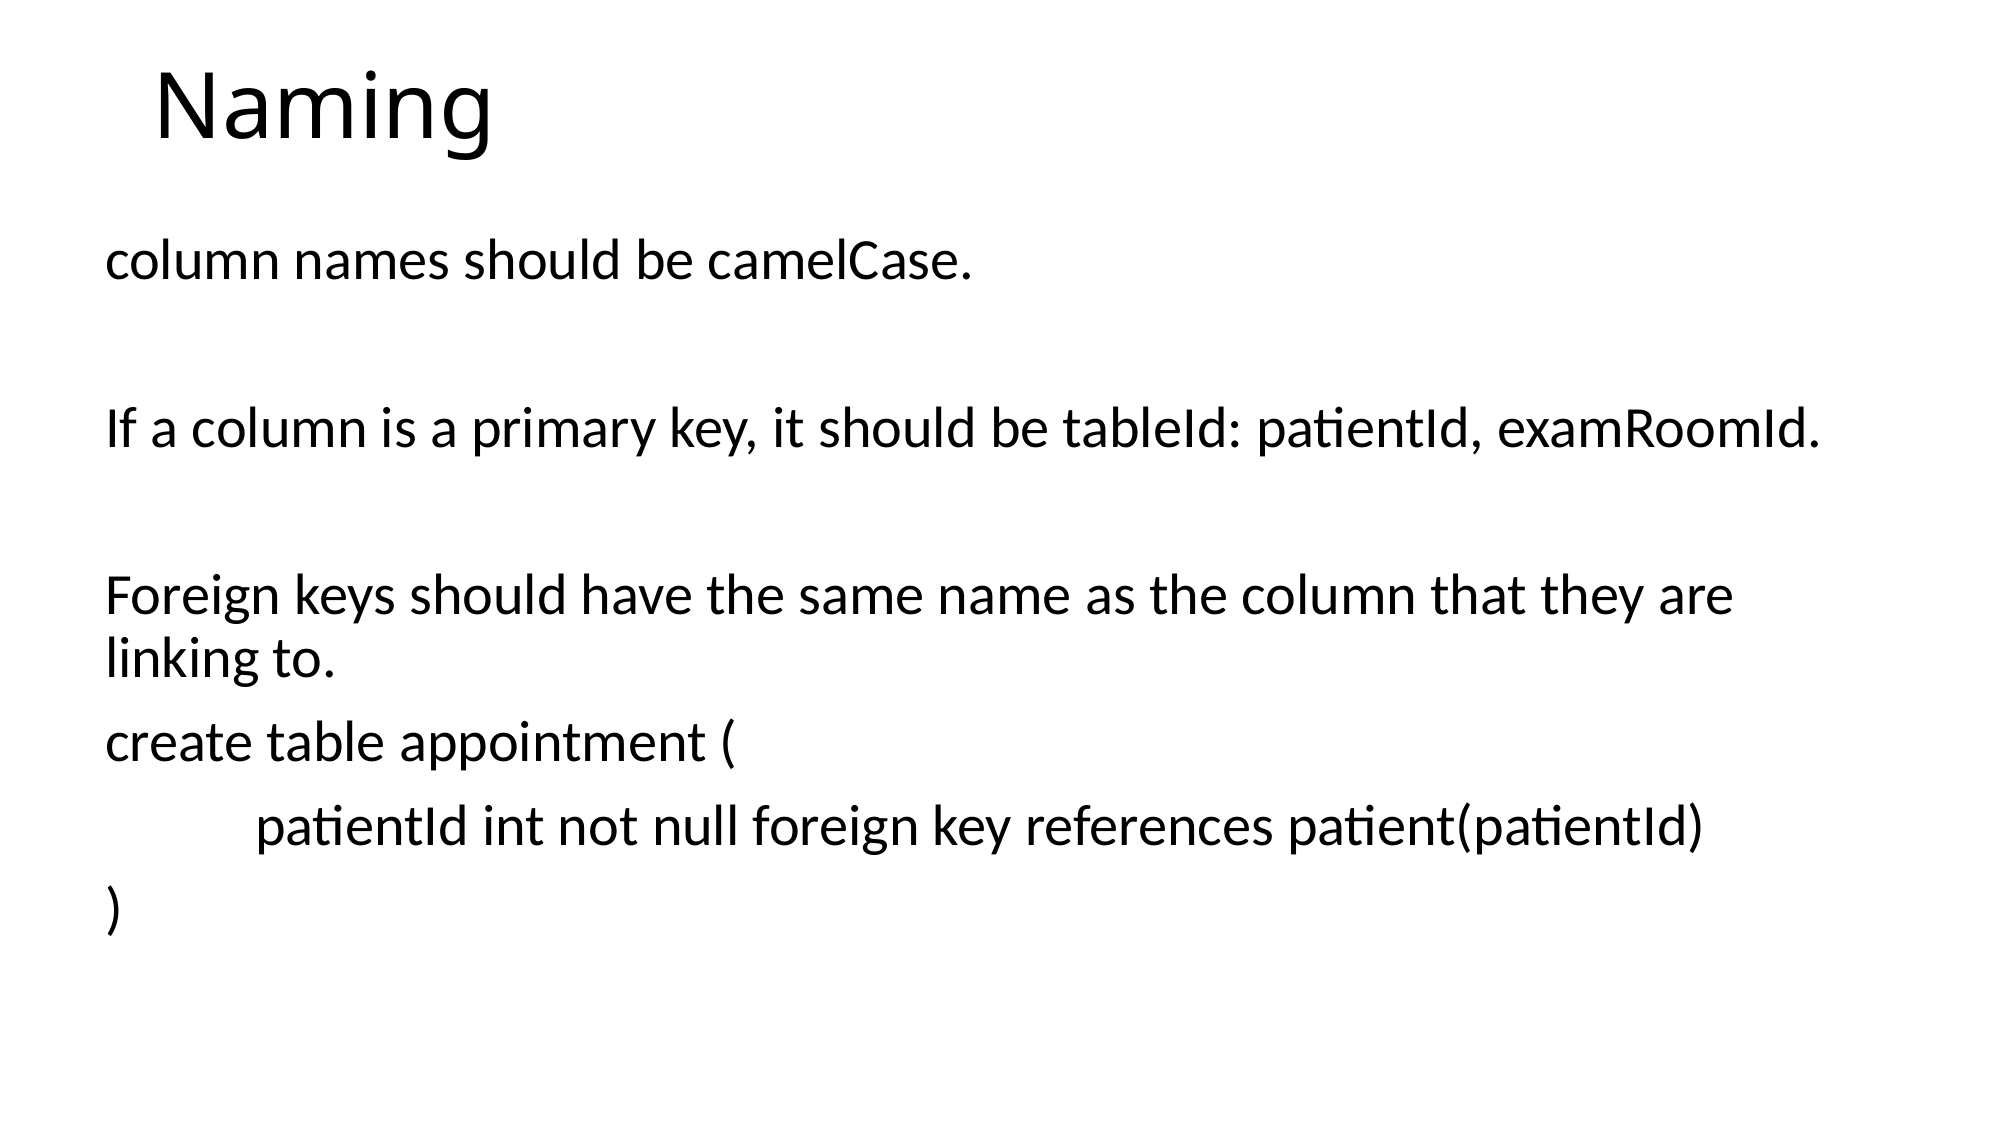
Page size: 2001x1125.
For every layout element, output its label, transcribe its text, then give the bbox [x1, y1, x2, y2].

list column names should be camelCase. If a column is a primary key, it should be tableId: patientId, examRoomId. Foreign keys should have the same name as the column that they are linking to. create table appointment ( patientId int not null foreign key references patient(patientId) ) [90, 222, 1863, 985]
title Naming [137, 23, 1863, 195]
